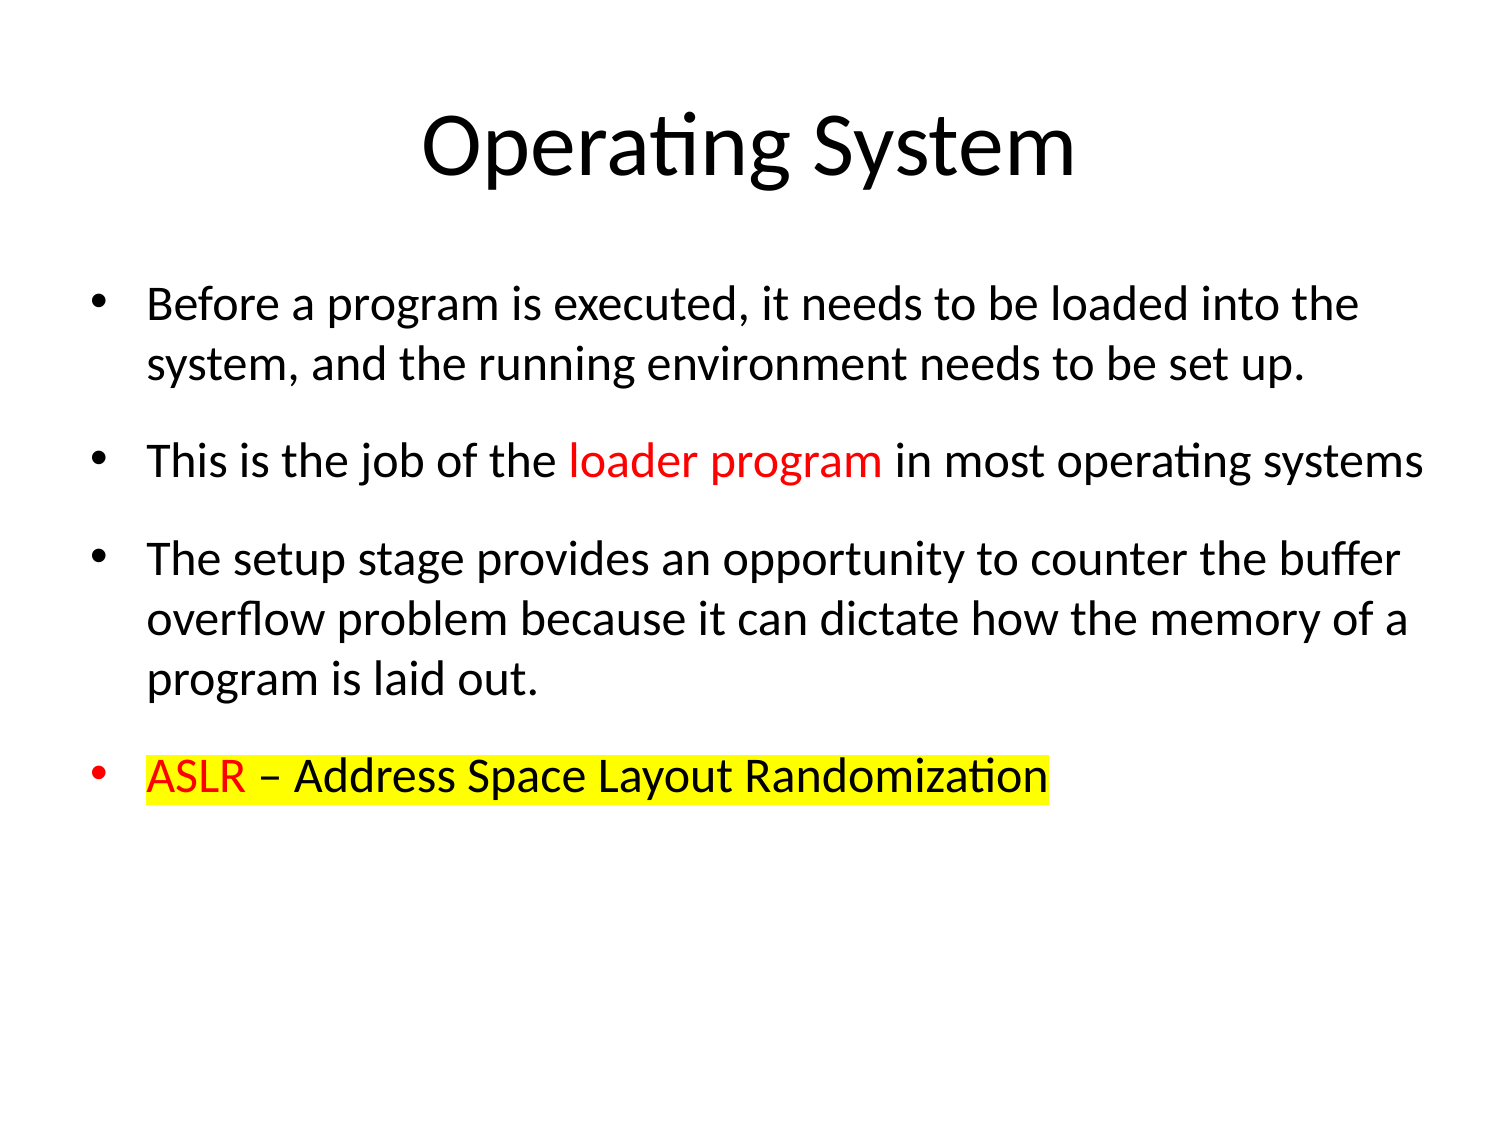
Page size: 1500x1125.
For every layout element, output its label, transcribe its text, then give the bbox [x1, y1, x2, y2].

title Operating System [75, 45, 1425, 233]
list Before a program is executed, it needs to be loaded into the system, and the running environment needs to be set up. This is the job of the loader program in most operating systems The setup stage provides an opportunity to counter the buffer overflow problem because it can dictate how the memory of a program is laid out. ASLR – Address Space Layout Randomization [75, 262, 1463, 1005]
